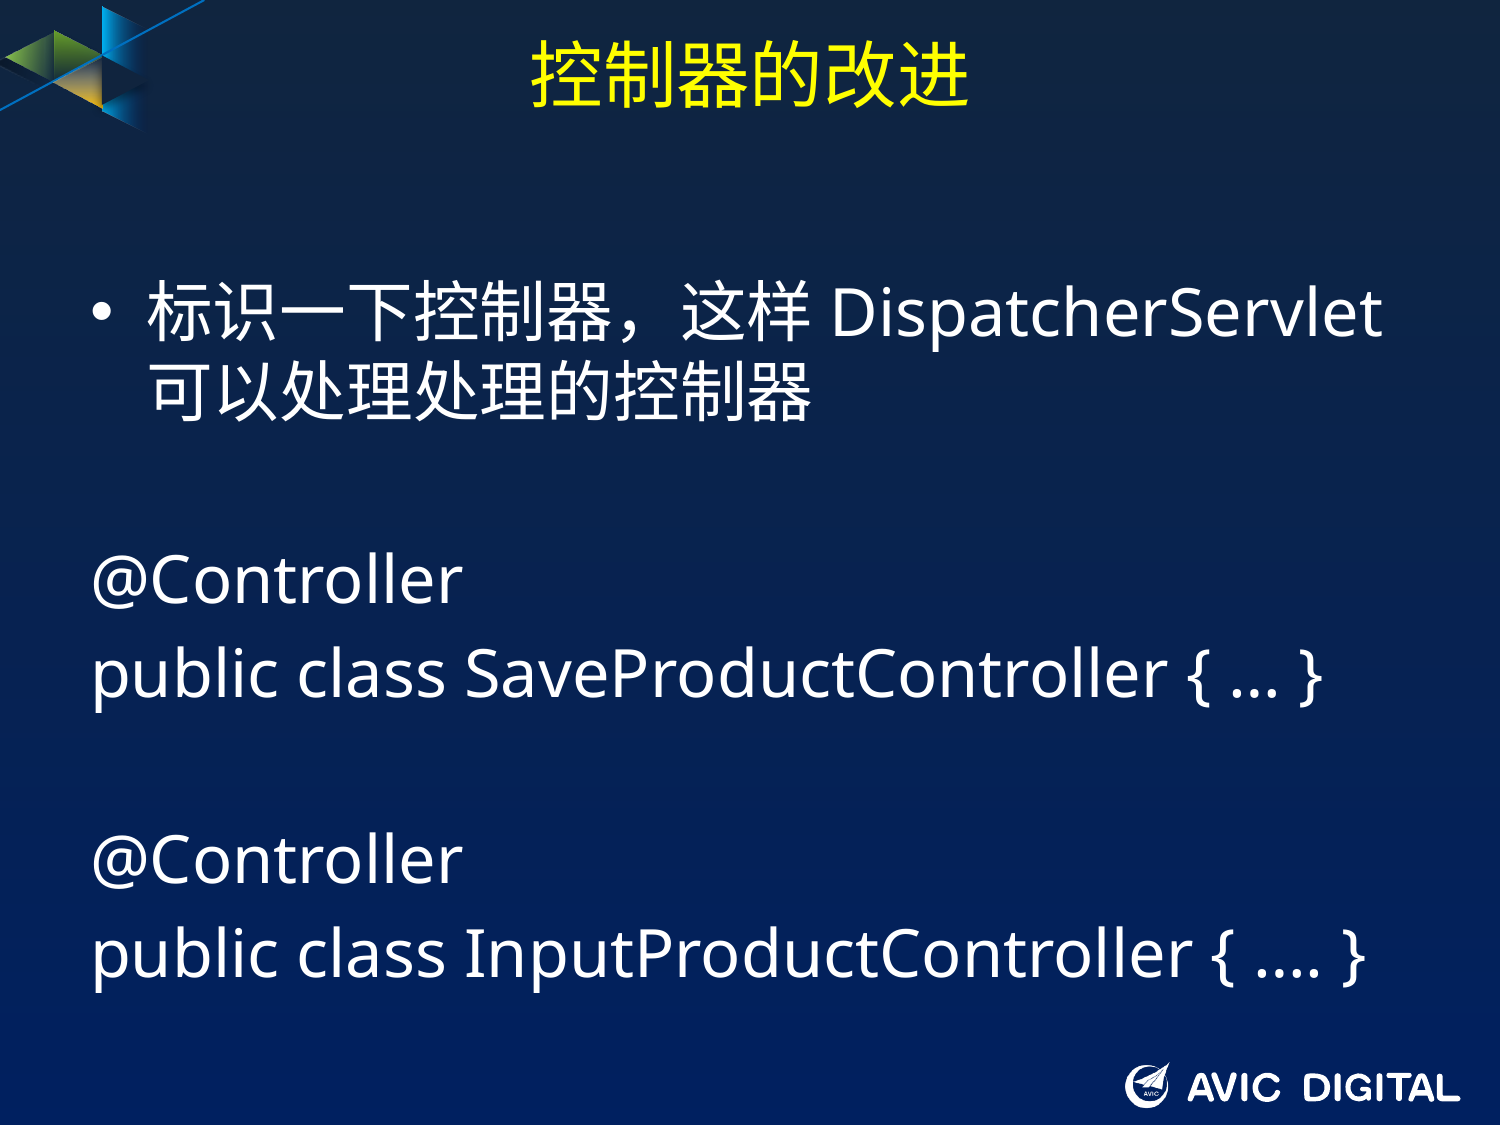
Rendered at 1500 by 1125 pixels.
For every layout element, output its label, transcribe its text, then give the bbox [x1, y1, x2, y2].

title 控制器的改进 [75, 21, 1425, 126]
list 标识一下控制器，这样DispatcherServlet可以处理处理的控制器 @Controller public class SaveProductController { … } @Controller public class InputProductController { …. } [75, 262, 1425, 1005]
picture [1116, 1058, 1180, 1110]
